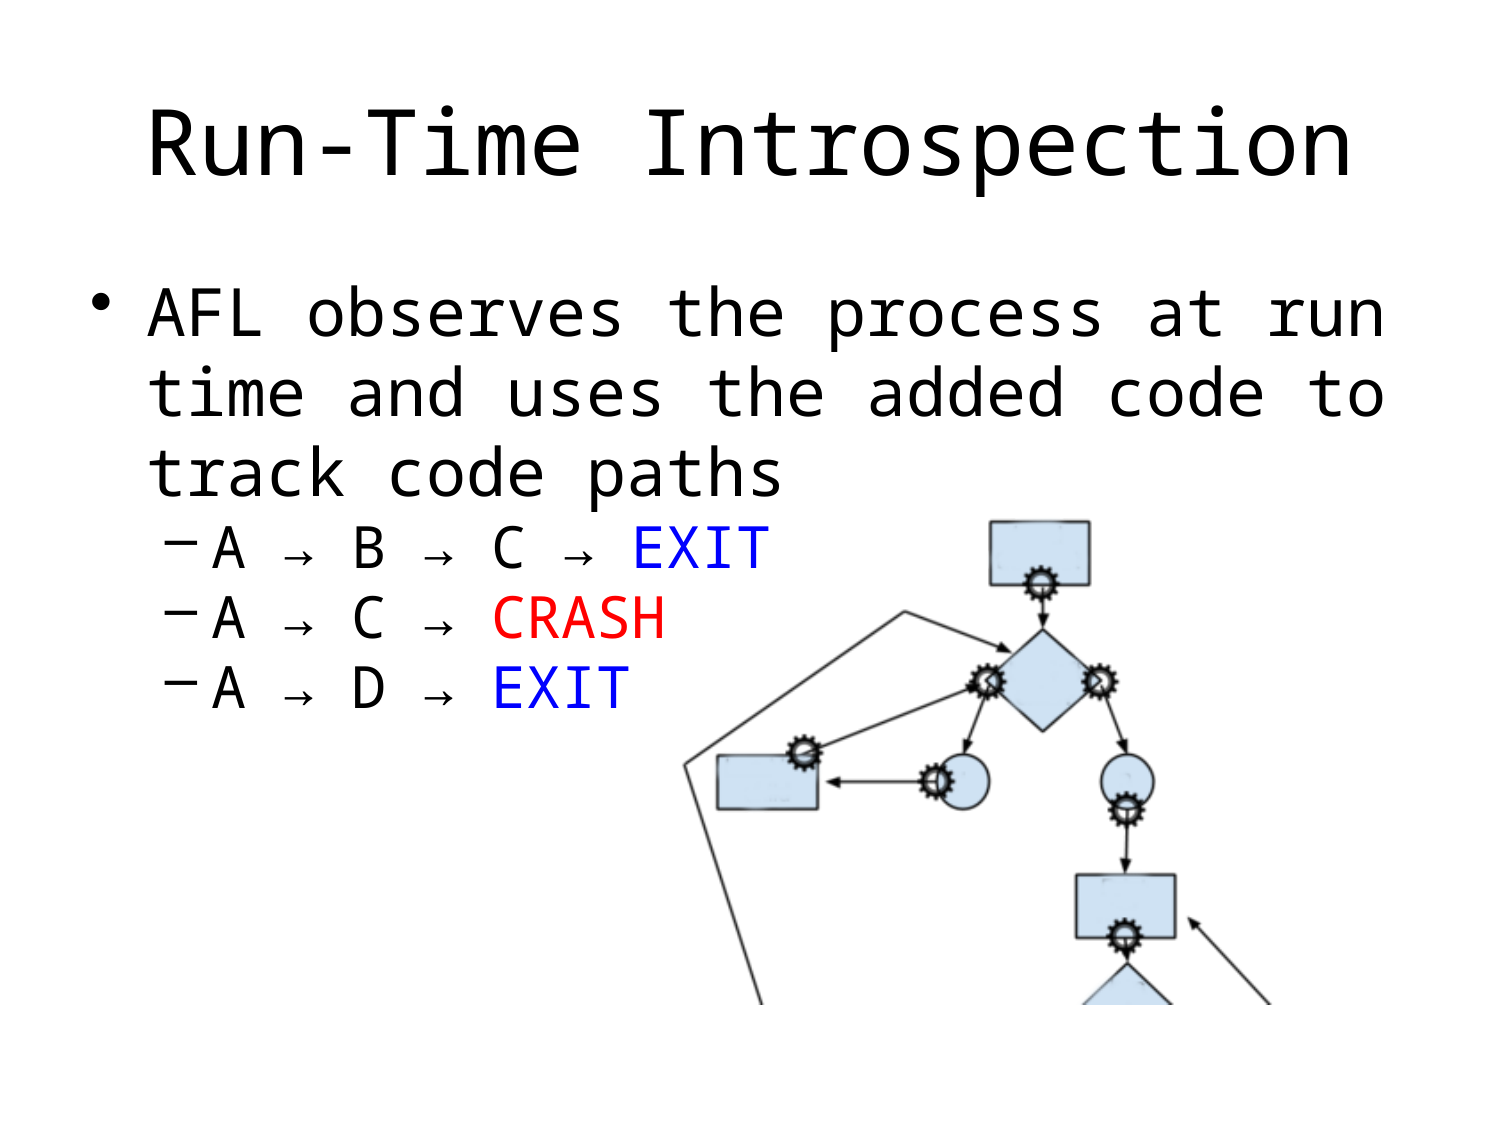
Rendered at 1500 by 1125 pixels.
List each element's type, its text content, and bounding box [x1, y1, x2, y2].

picture [647, 512, 1343, 1006]
list AFL observes the process at run time and uses the added code to track code paths A → B → C → EXIT A → C → CRASH A → D → EXIT [75, 262, 1425, 1005]
title Run-Time Introspection [75, 45, 1425, 233]
